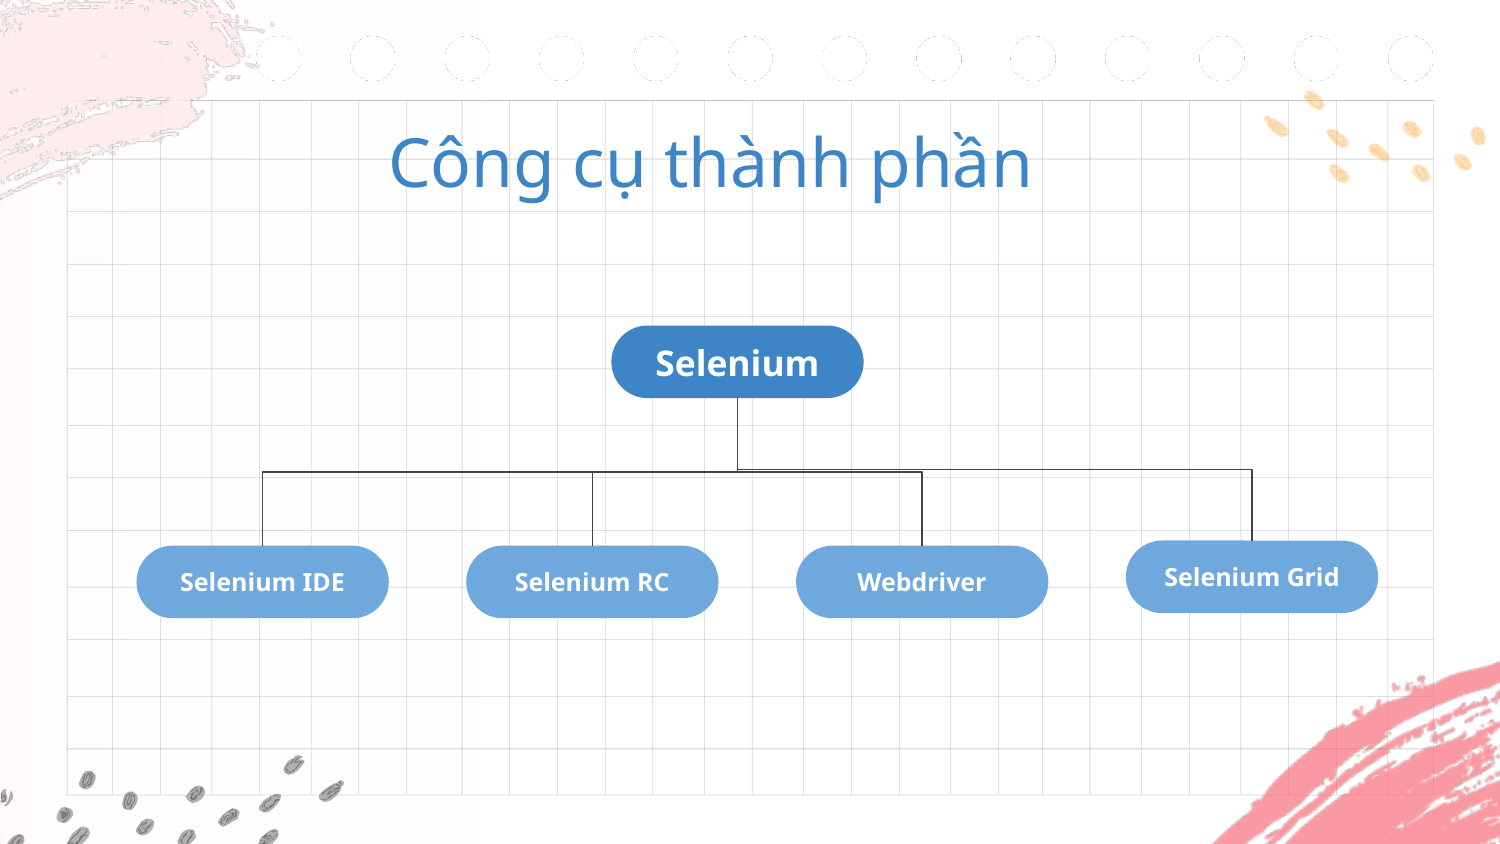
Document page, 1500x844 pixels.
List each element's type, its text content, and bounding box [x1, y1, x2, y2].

text_box Selenium IDE [136, 545, 389, 619]
text_box Webdriver [796, 545, 918, 619]
text_box Selenium Grid [1125, 540, 1379, 614]
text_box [590, 399, 739, 545]
text_box Selenium RC [579, 545, 719, 619]
picture [13, 837, 21, 844]
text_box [755, 379, 904, 565]
title Công cụ thành phần [373, 104, 1144, 258]
text_box Selenium [611, 325, 864, 399]
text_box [425, 234, 575, 710]
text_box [923, 211, 1067, 727]
picture [0, 0, 1500, 844]
